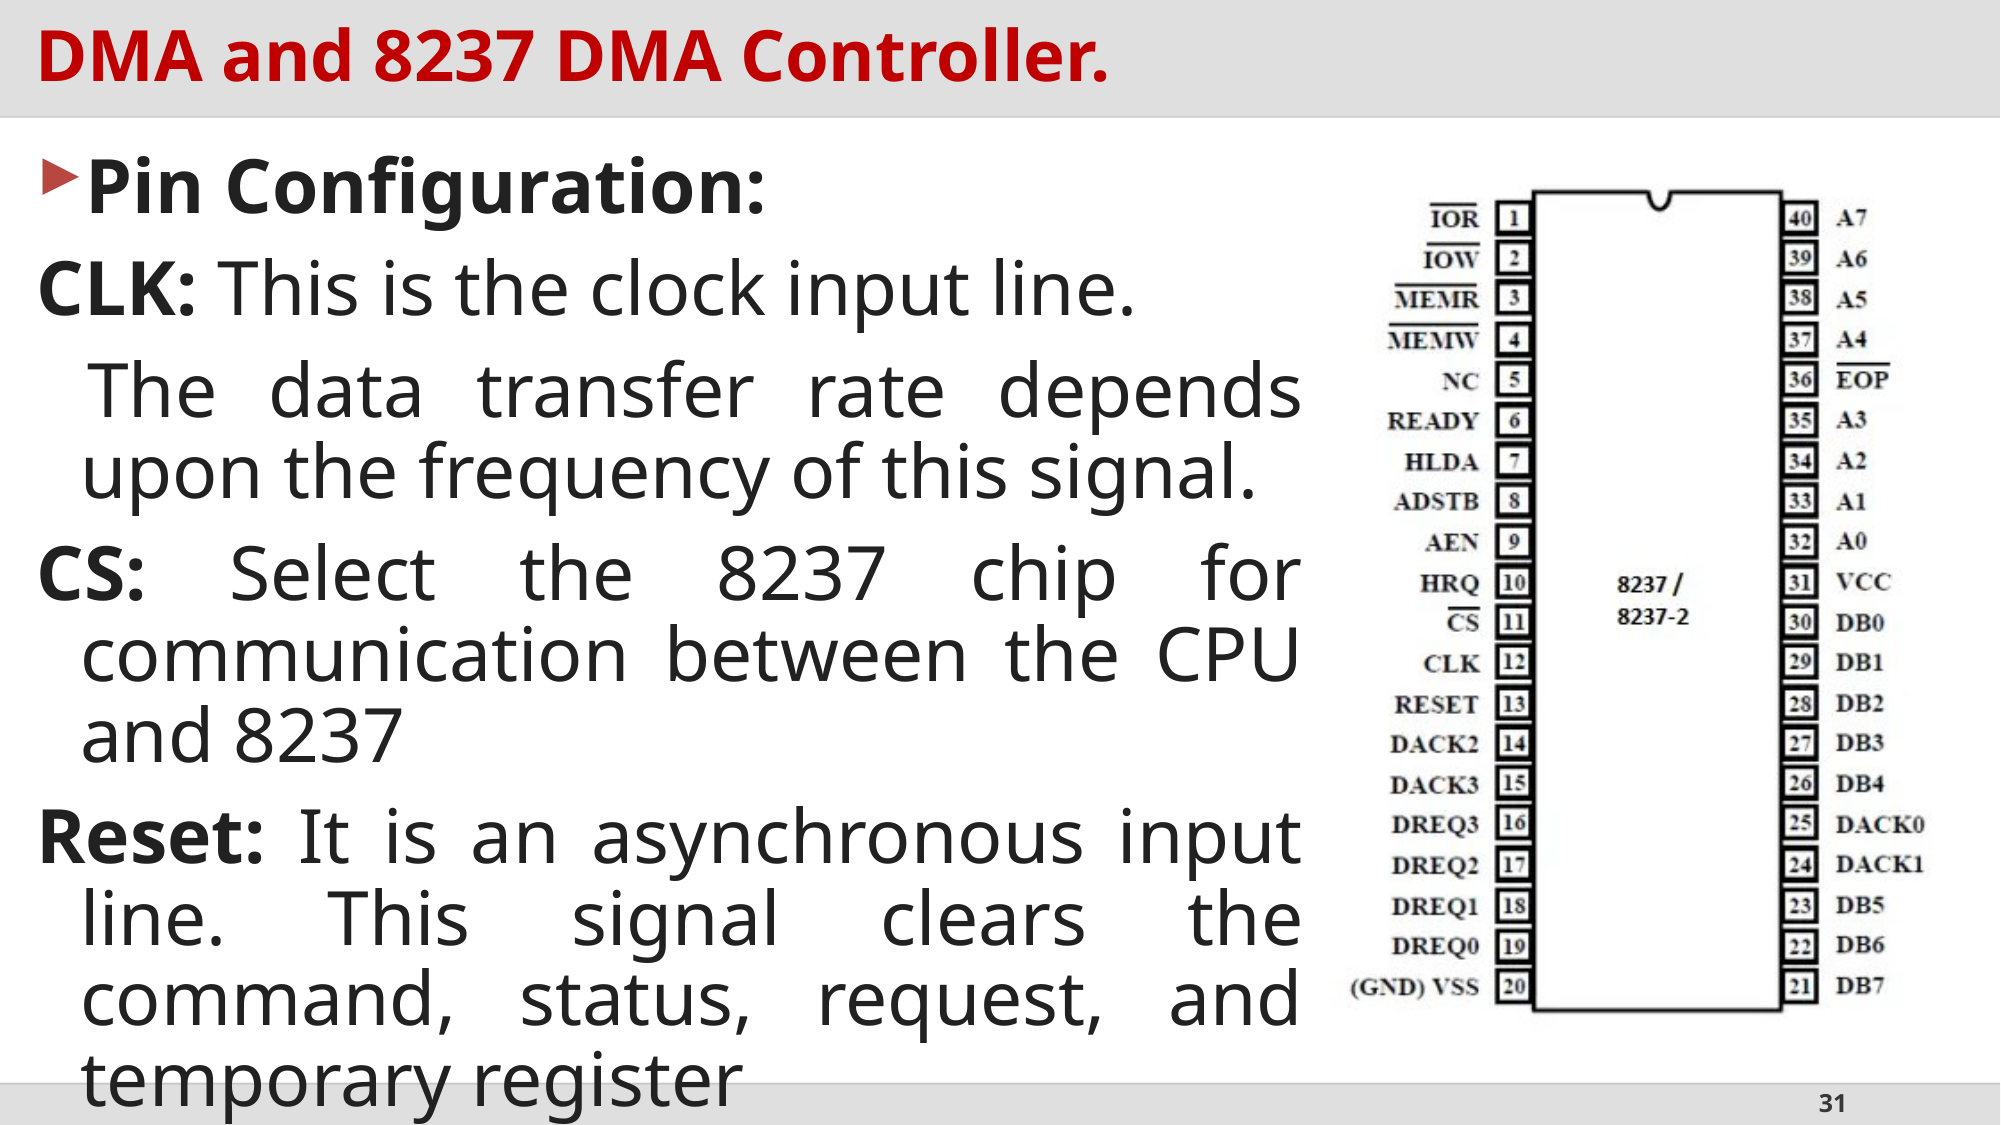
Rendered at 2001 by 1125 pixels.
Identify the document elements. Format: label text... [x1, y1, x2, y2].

list Pin Configuration: CLK: This is the clock input line. The data transfer rate depends upon the frequency of this signal. CS: Select the 8237 chip for communication between the CPU and 8237 Reset: It is an asynchronous input line. This signal clears the command, status, request, and temporary register [21, 141, 1304, 1063]
picture [1304, 126, 1978, 1081]
title DMA and 8237 DMA Controller. [0, 0, 2000, 117]
